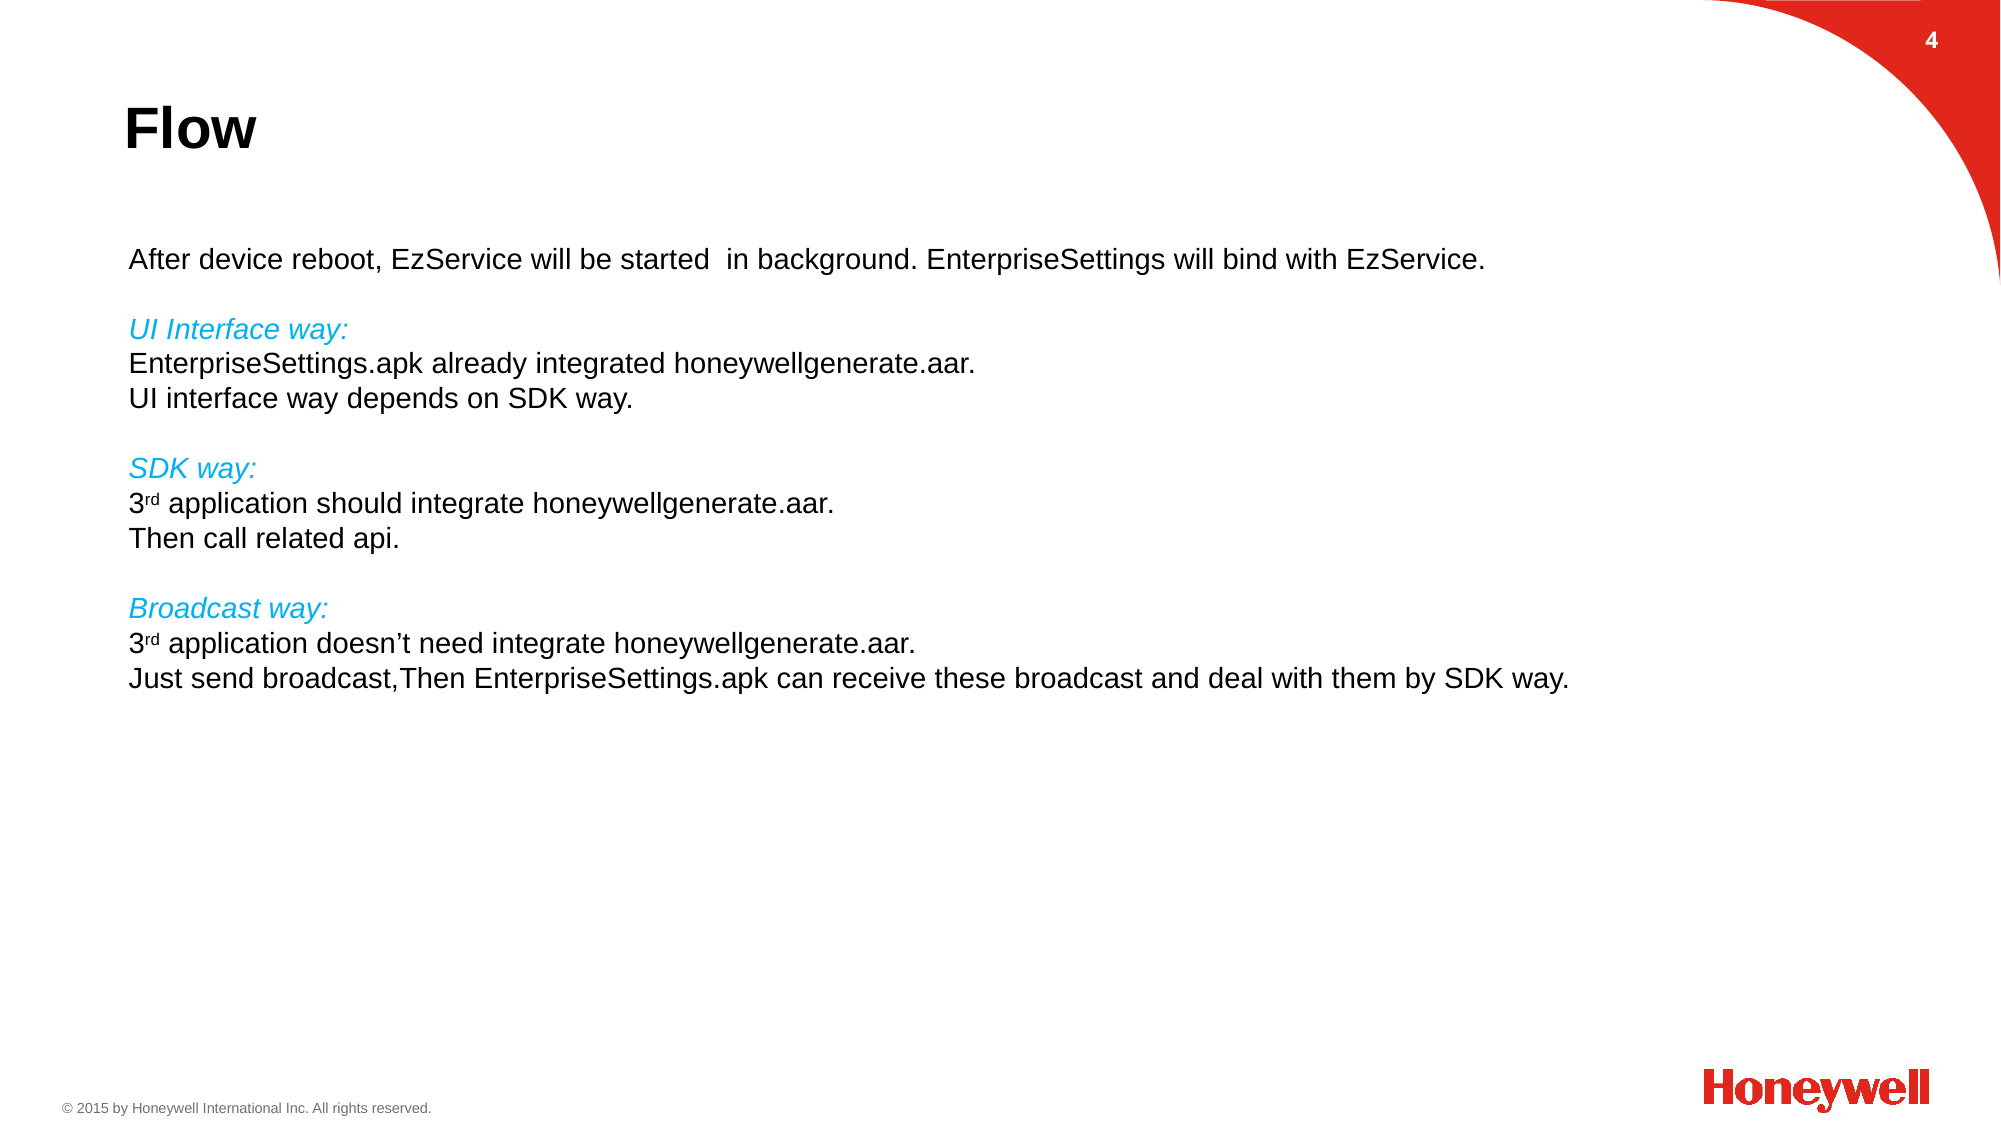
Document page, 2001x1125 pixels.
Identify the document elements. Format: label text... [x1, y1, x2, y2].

title Flow [109, 82, 1860, 165]
text_box After device reboot, EzService will be started in background. EnterpriseSettings will bind with EzService. UI Interface way: EnterpriseSettings.apk already integrated honeywellgenerate.aar. UI interface way depends on SDK way. SDK way: 3rd application should integrate honeywellgenerate.aar. Then call related api. Broadcast way: 3rd application doesn’t need integrate honeywellgenerate.aar. Just send broadcast,Then EnterpriseSettings.apk can receive these broadcast and deal with them by SDK way. [114, 232, 1588, 737]
slide_number 3 [1910, 0, 2000, 83]
picture [1704, 1069, 1929, 1113]
